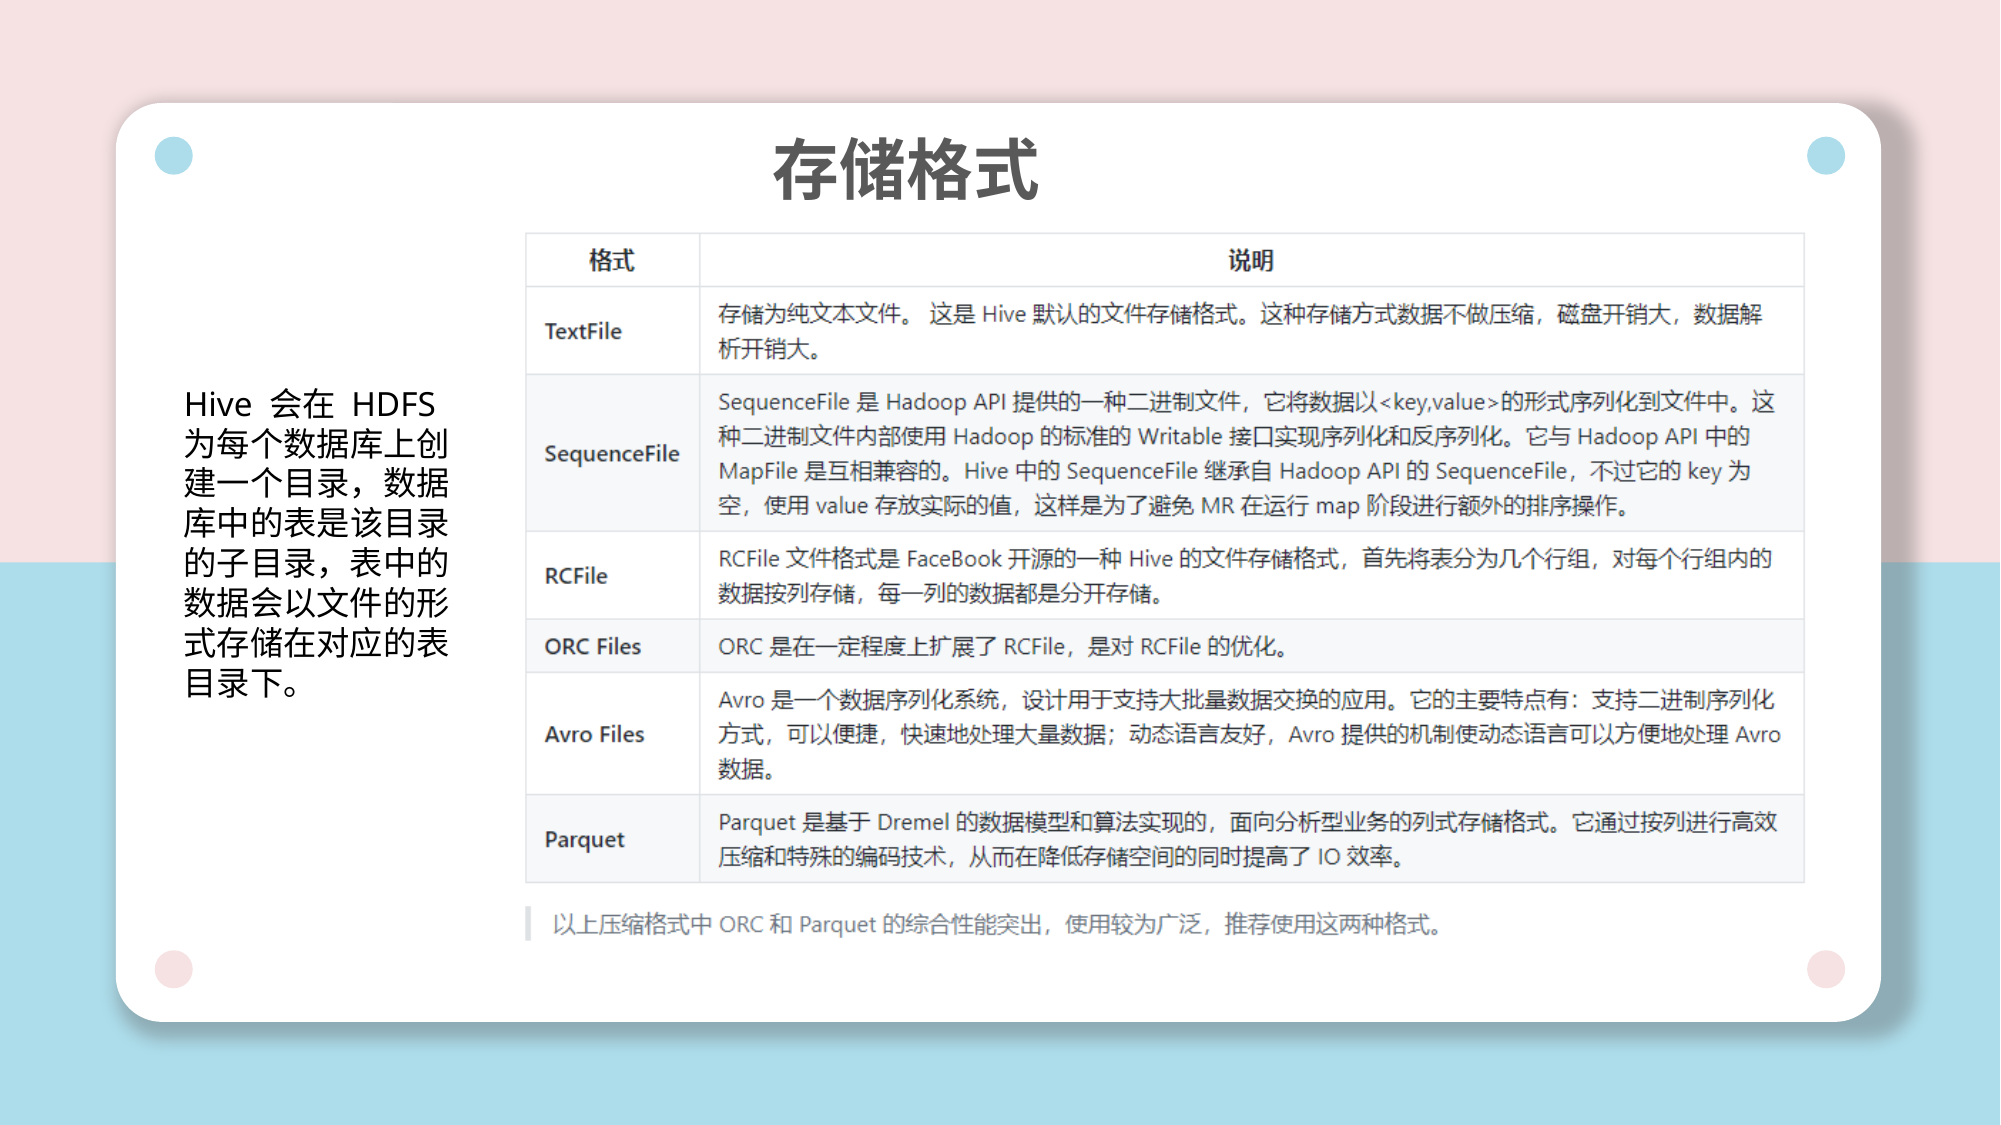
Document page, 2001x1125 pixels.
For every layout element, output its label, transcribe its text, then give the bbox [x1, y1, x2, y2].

text_box [1806, 949, 1847, 990]
text_box [153, 135, 194, 176]
text_box Hive 会在 HDFS 为每个数据库上创建一个目录，数据库中的表是该目录的子目录，表中的数据会以文件的形式存储在对应的表目录下。 [169, 375, 476, 710]
text_box 存储格式 [758, 120, 1097, 216]
picture [524, 227, 1808, 951]
text_box [1806, 135, 1847, 176]
text_box [0, 561, 2000, 1125]
text_box [153, 949, 194, 990]
text_box 格式 说明 TextFile 存储为纯文本文件。 这是 Hive 默认的文件存储格式。这种存储方式数据不做压缩，磁盘开销大，数据解析开销大。 SequenceFile SequenceFile 是 Hadoop API 提供的一种二进制文件，它将数据以<key,value>的形式序列化到文件中。这种二进制文件内部使用 Hadoop 的标准的 Writable 接口实现序列化和反序列化。它与 Hadoop API 中的 MapFile 是互相兼容的。Hive 中的 SequenceFile 继承自 Hadoop API 的 SequenceFile，不过它的 key 为空，使用 value 存放实际的值，这样是为了避免 MR 在运行 map 阶段进行额外的排序操作。 RCFile RCFile 文件格式是 FaceBook 开源的一种 Hive 的文件存储格式，首先将表分为几个行组，对每个行组内的数据按列存储，每一列的数据都是分开存储。 ORC Files ORC 是在一定程度上扩展了 RCFile，是对 RCFile 的优化。 Avro Files Avro 是一个数据序列化系统，设计用于支持大批量数据交换的应用。它的主要特点有：支持二进制序列化方式，可以便捷，快速地处理大量数据；动态语言友好，Avro 提供的机制使动态语言可以方便地处理 Avro 数据。 Parquet Parquet 是基于 Dremel 的数据模型和算法实现的，面向分析型业务的列式存储格式。它通过按列进行高效压缩和特殊的编码技术，从而在降低存储空间的同时提高了 IO 效率。 [114, 101, 1883, 1023]
